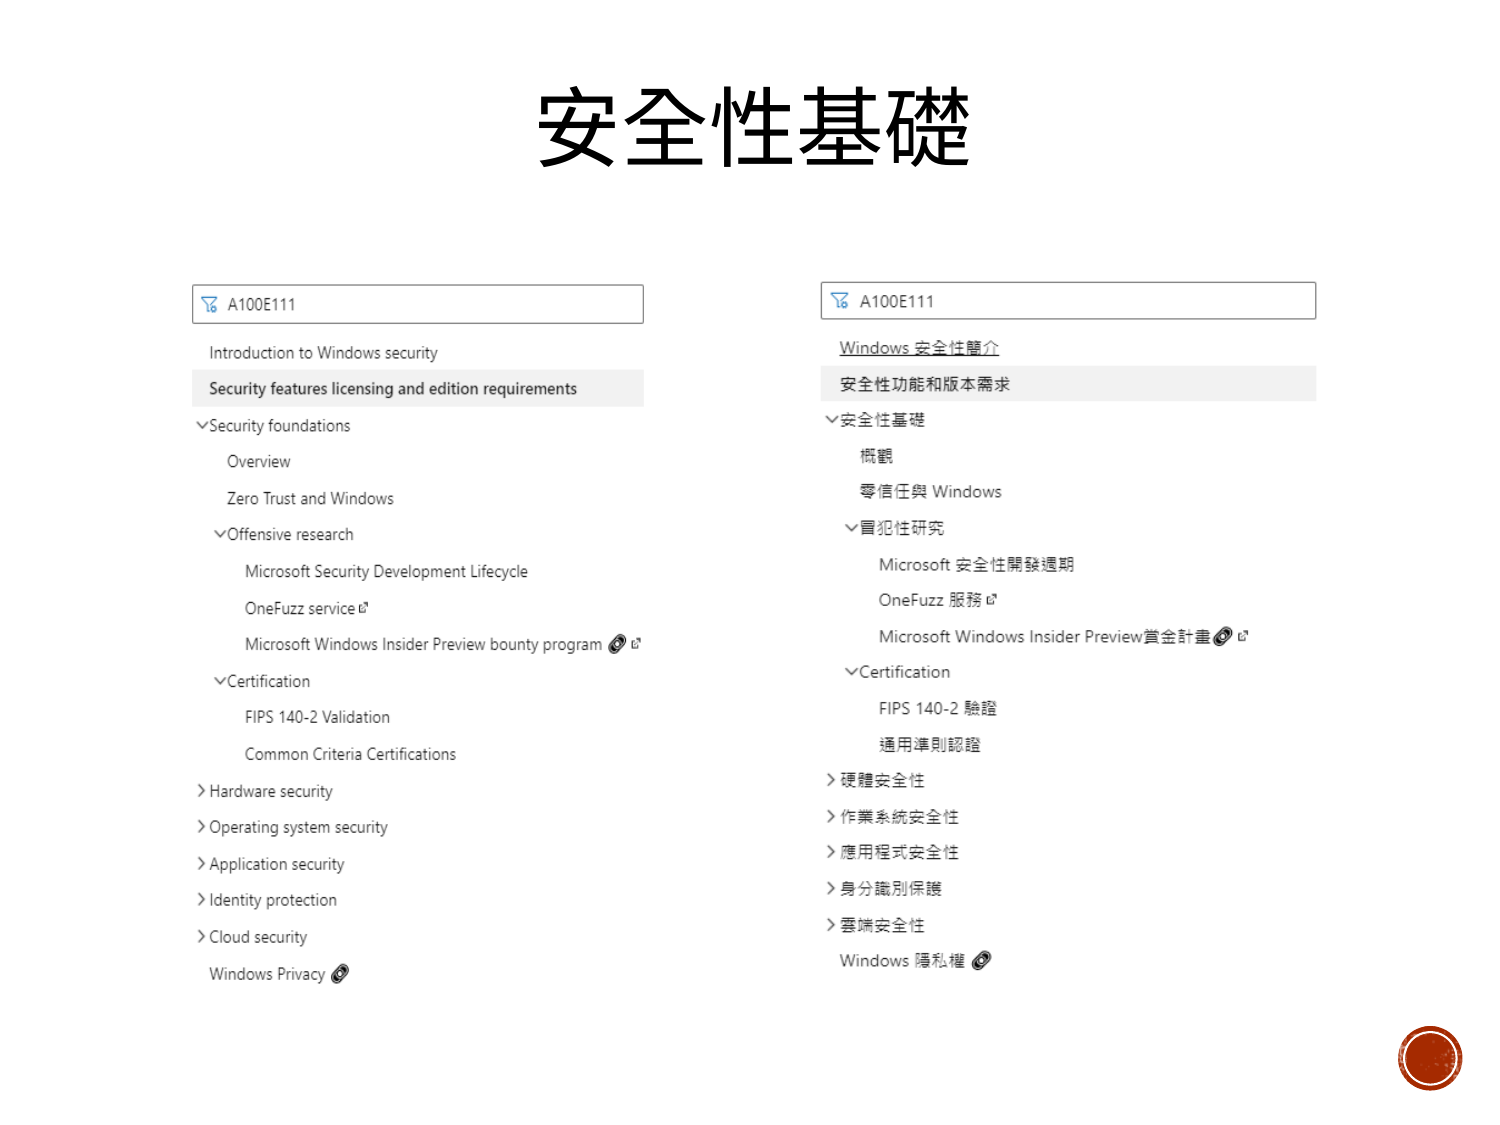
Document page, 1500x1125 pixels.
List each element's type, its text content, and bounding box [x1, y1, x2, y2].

picture [805, 266, 1336, 997]
title 安全性基礎 [115, 0, 1391, 264]
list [175, 270, 682, 1031]
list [809, 270, 1334, 995]
picture [171, 266, 684, 1033]
